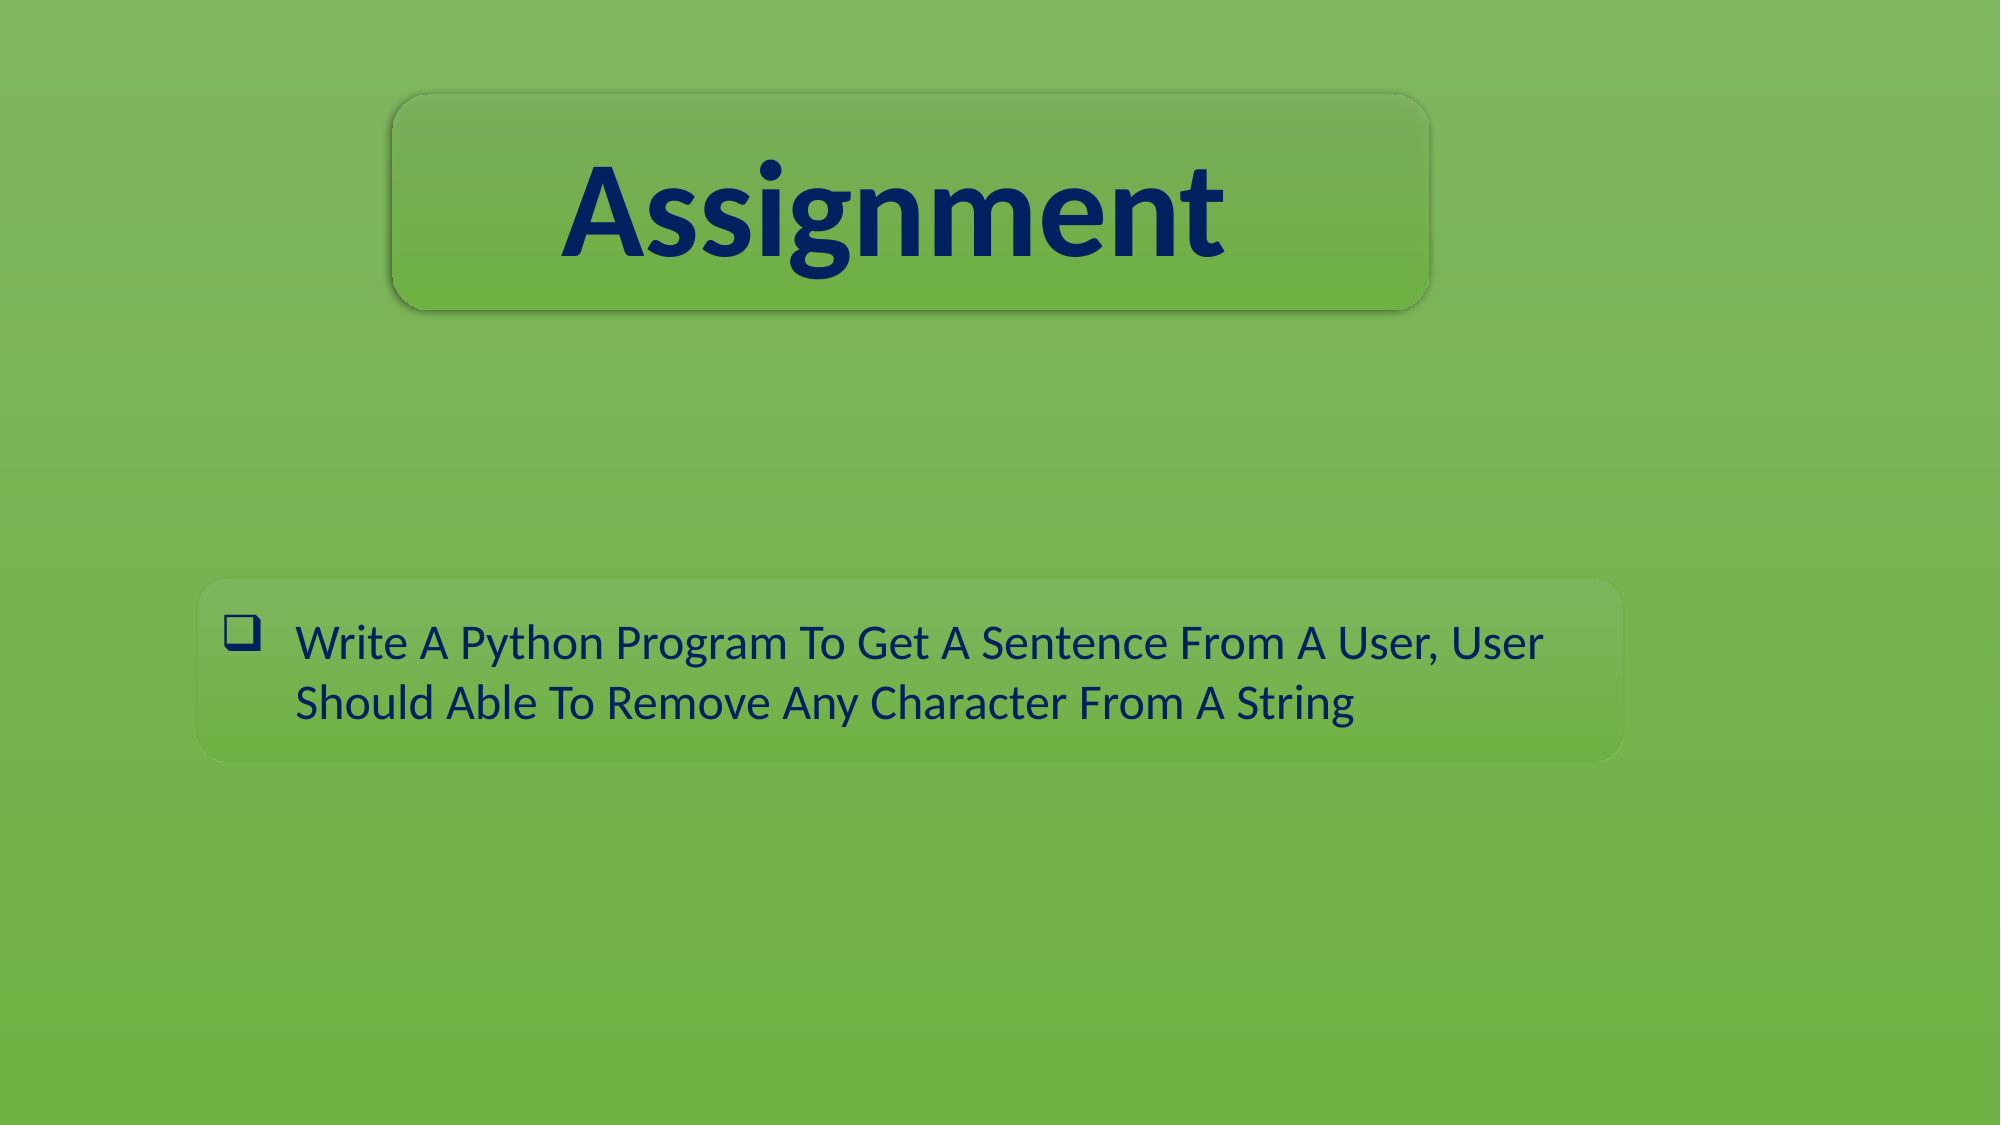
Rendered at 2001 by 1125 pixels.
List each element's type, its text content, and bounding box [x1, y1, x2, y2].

text_box Write A Python Program To Get A Sentence From A User, User Should Able To Remove Any Character From A String [196, 577, 1625, 762]
text_box Assignment [392, 94, 1429, 310]
